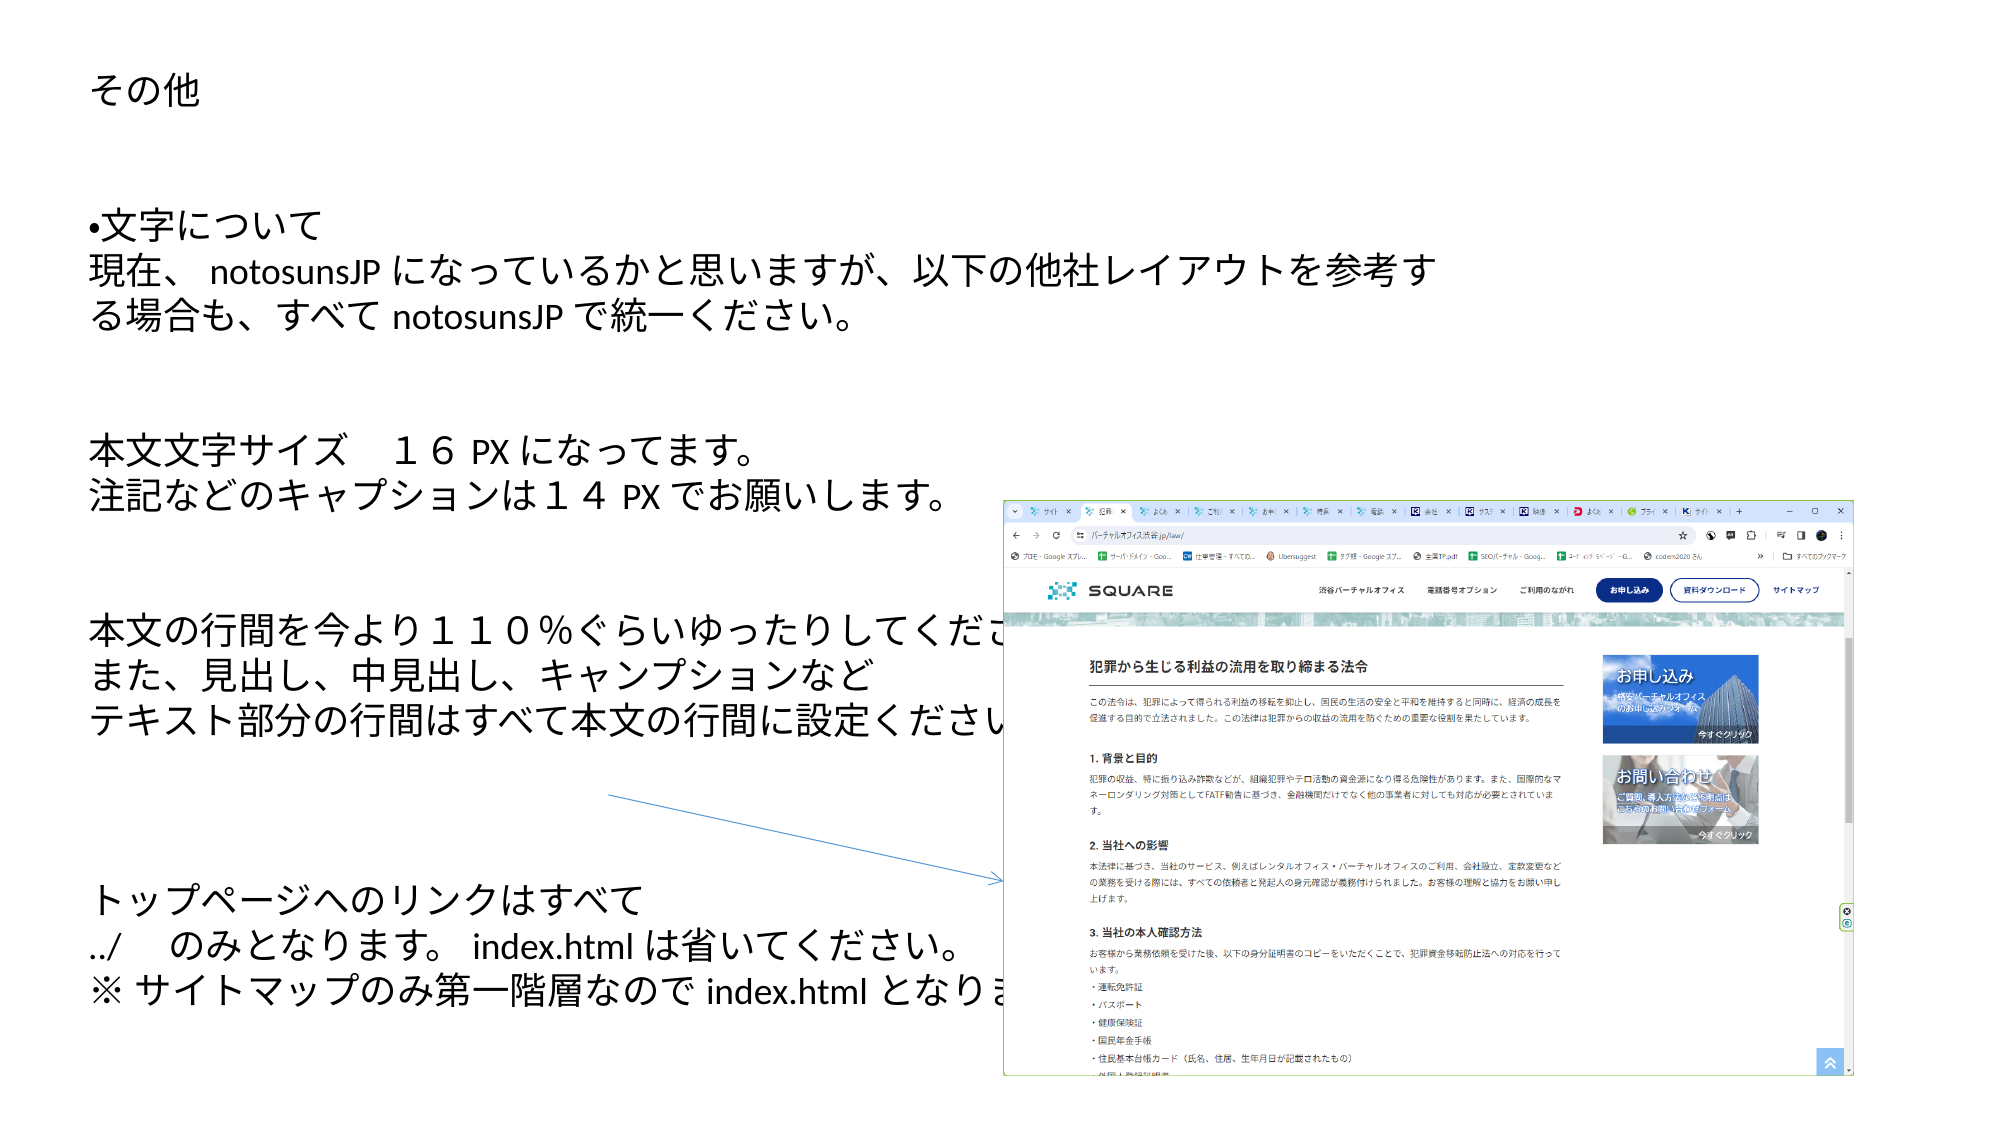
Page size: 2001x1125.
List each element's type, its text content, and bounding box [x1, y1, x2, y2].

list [1003, 500, 1854, 1076]
text_box その他 ・文字について 現在、notosunsJPになっているかと思いますが、以下の他社レイアウトを参考する場合も、すべてnotosunsJPで統一ください。 本文文字サイズ １６PXになってます。 注記などのキャプションは１４PXでお願いします。 本文の行間を今より１１０％ぐらいゆったりしてください。 また、見出し、中見出し、キャンプションなど テキスト部分の行間はすべて本文の行間に設定ください。 トップページへのリンクはすべて ../ のみとなります。index.htmlは省いてください。 ※サイトマップのみ第一階層なのでindex.htmlとなります。 [73, 59, 1481, 1020]
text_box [608, 794, 1004, 882]
